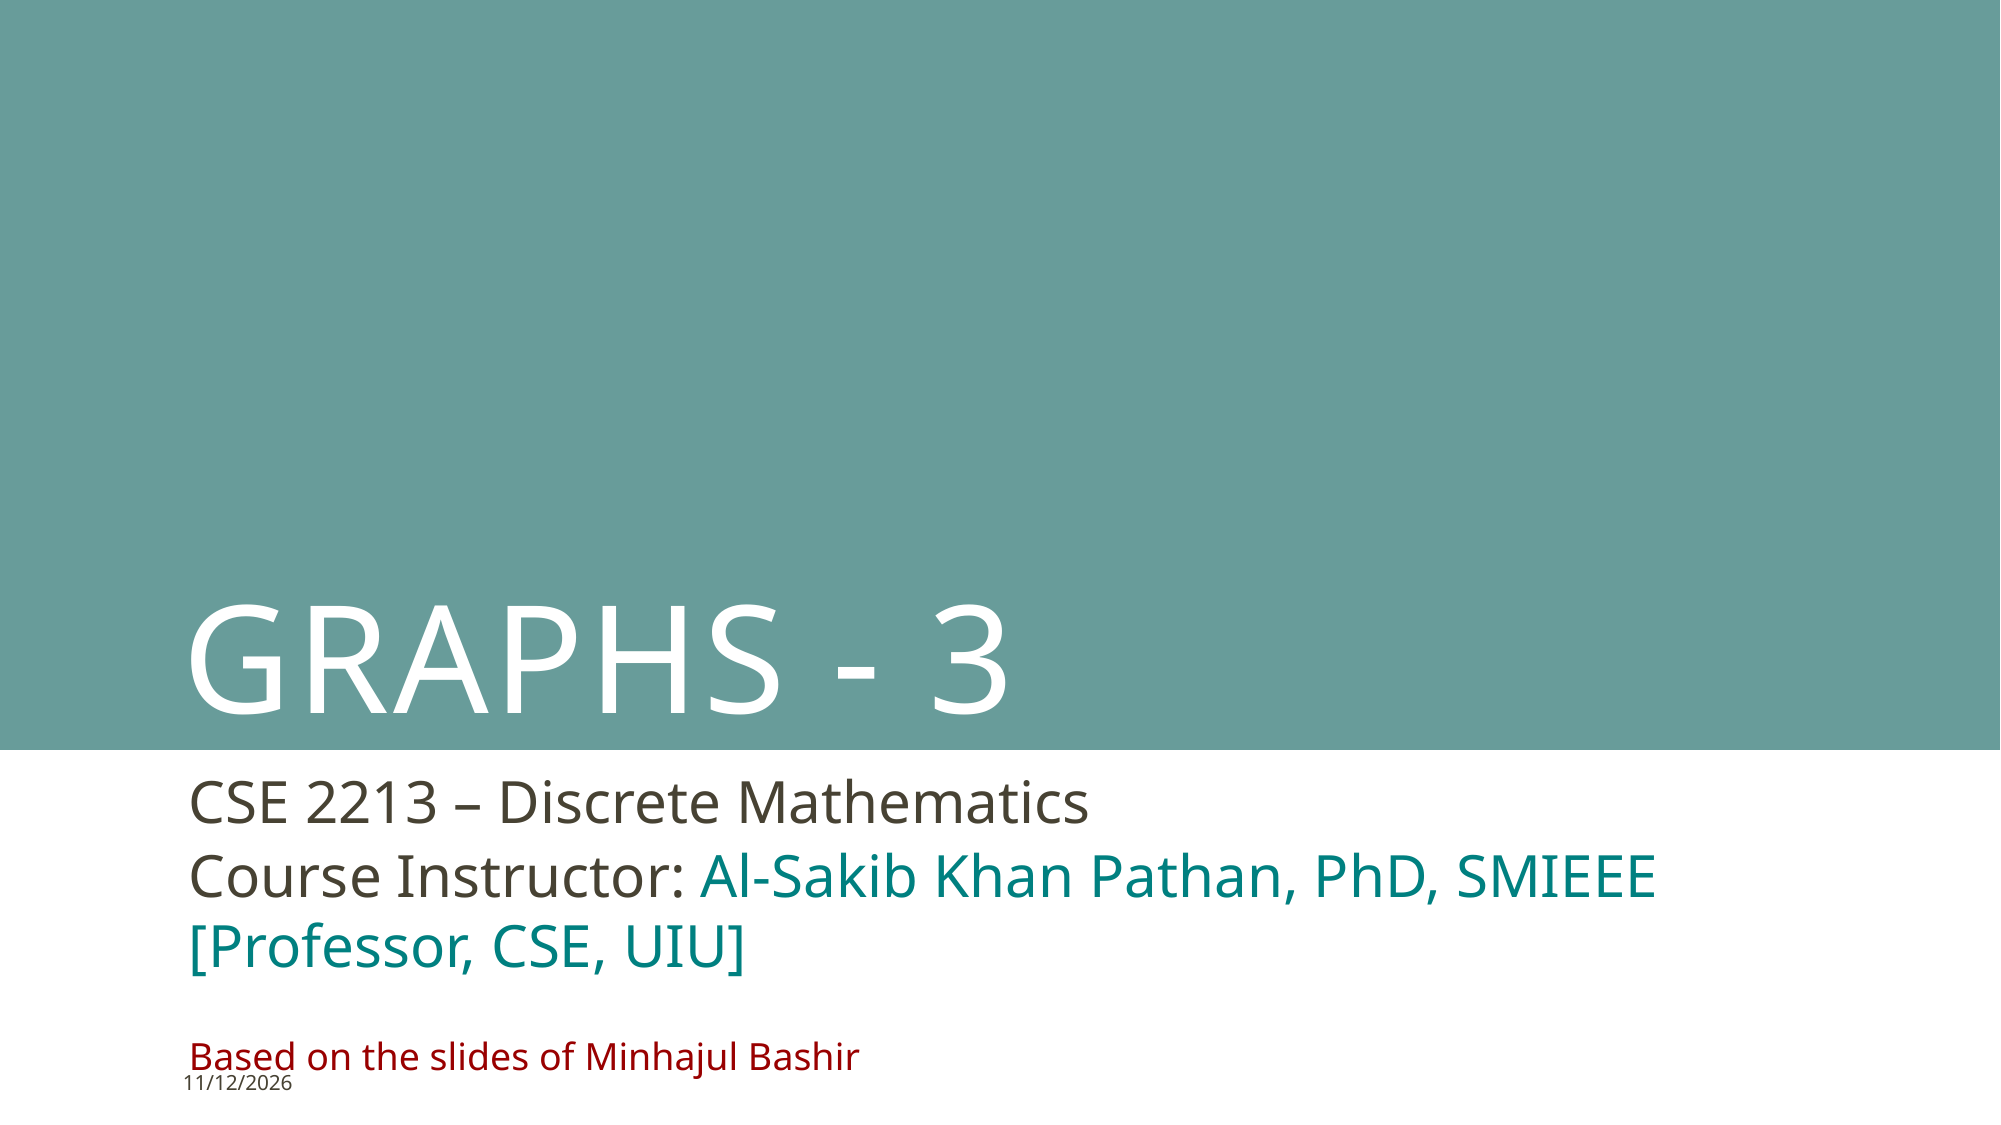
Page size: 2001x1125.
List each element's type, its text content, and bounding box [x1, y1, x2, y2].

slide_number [168, 1061, 522, 1107]
title Graphs - 3 [168, 0, 1938, 750]
subtitle CSE 2213 – Discrete Mathematics Course Instructor: Al-Sakib Khan Pathan, PhD, SMIEEE [Professor, CSE, UIU] Based on the slides of Minhajul Bashir [168, 750, 1938, 1054]
